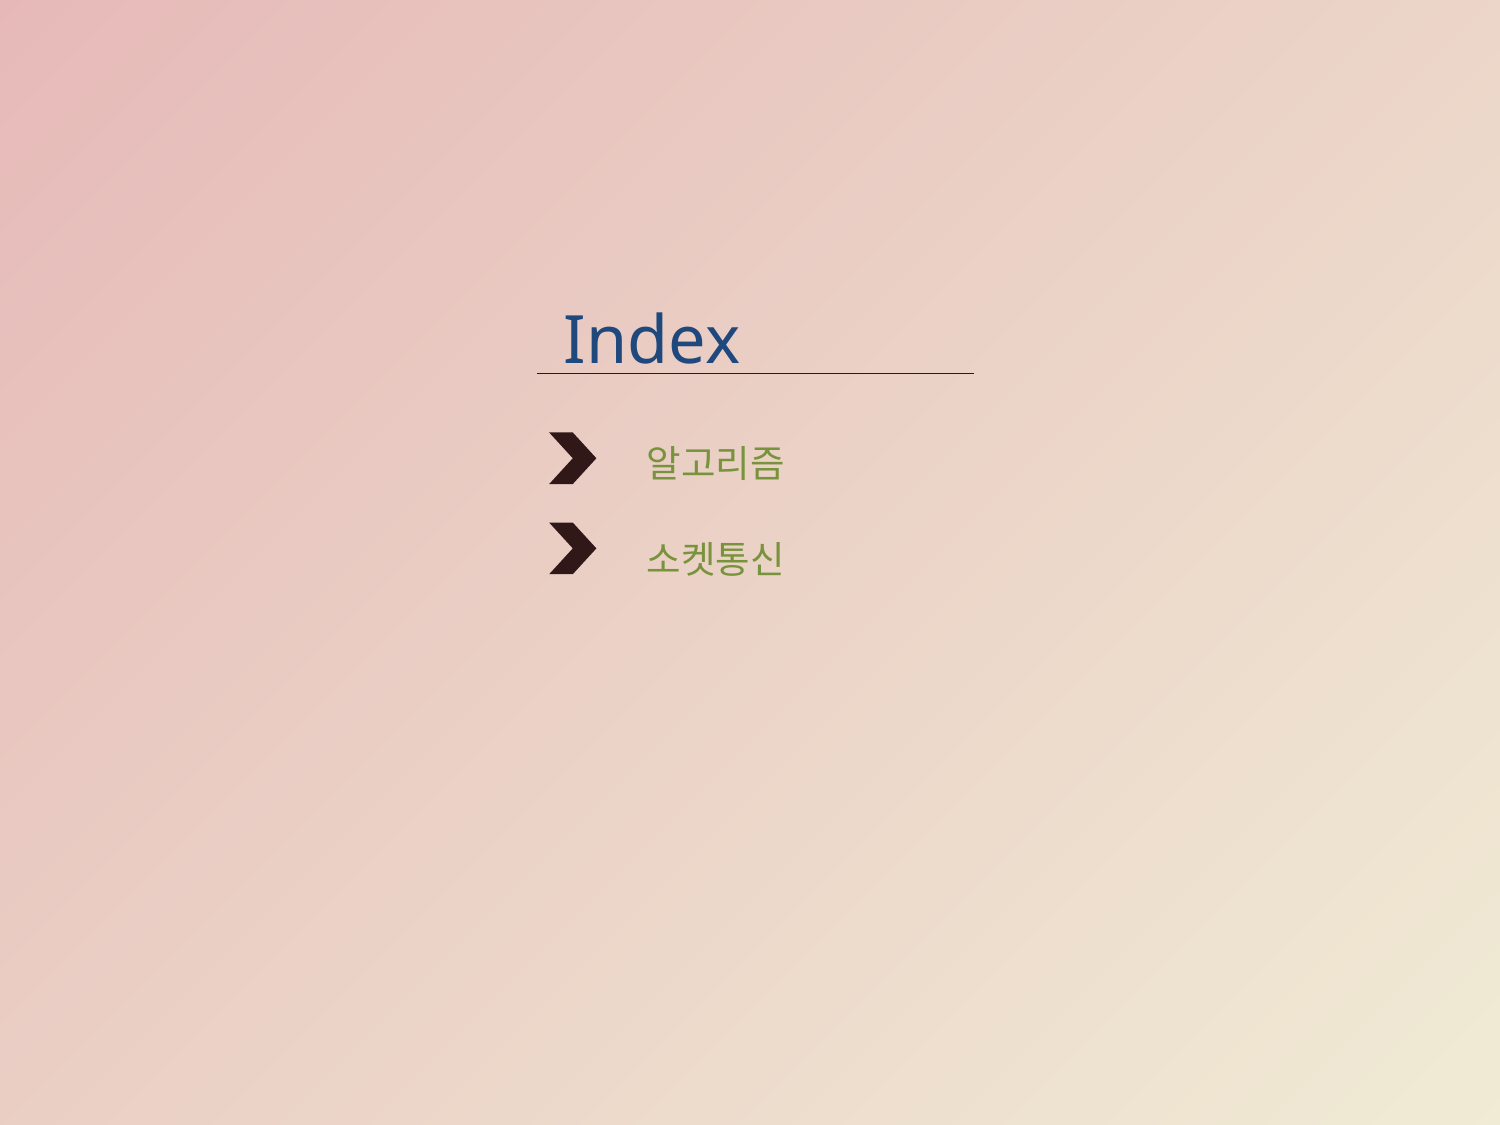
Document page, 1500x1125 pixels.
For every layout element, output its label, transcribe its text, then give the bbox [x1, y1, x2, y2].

text_box 소켓통신 [631, 528, 951, 619]
text_box 알고리즘 [631, 432, 975, 493]
text_box Index [549, 289, 1081, 384]
text_box [547, 430, 598, 487]
text_box [547, 520, 598, 577]
